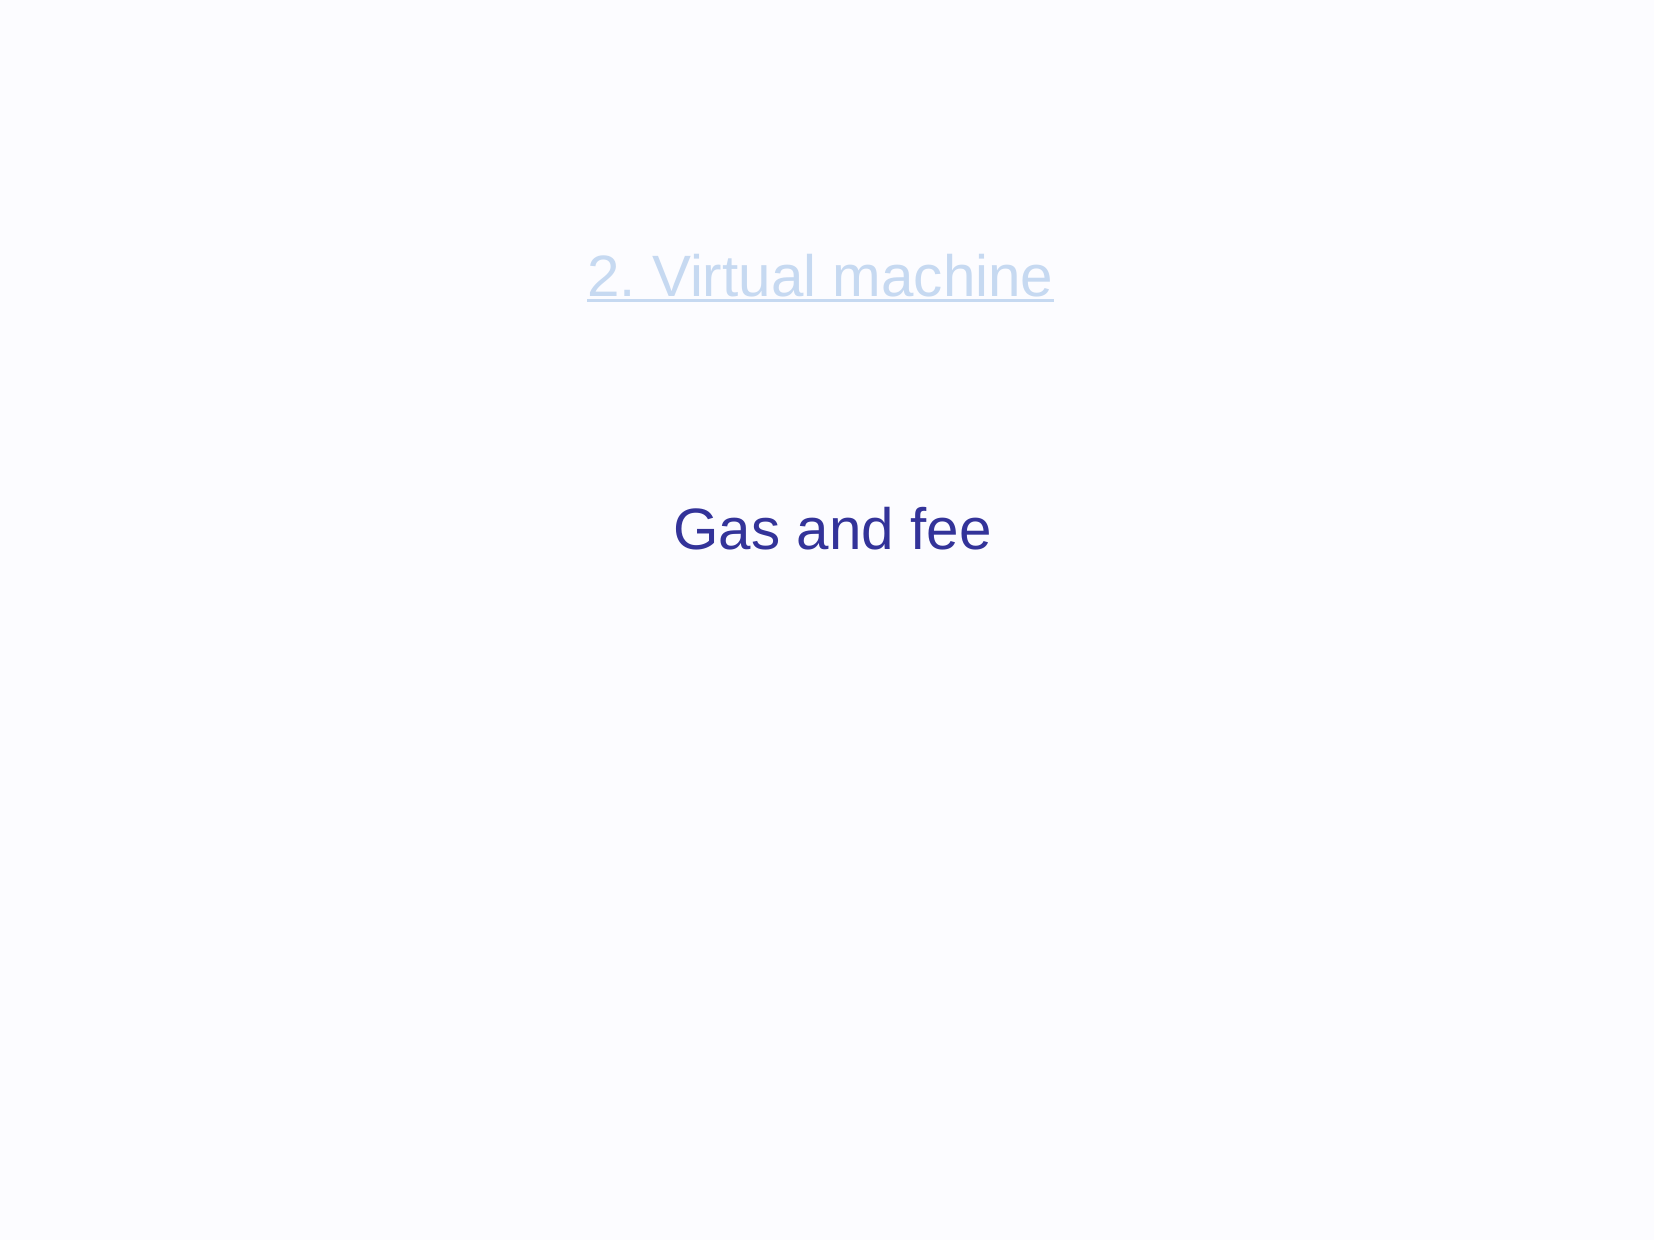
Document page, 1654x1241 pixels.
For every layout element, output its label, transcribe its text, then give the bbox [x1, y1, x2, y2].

text_box 2. Virtual machine [47, 218, 1595, 349]
text_box Gas and fee [59, 472, 1607, 697]
